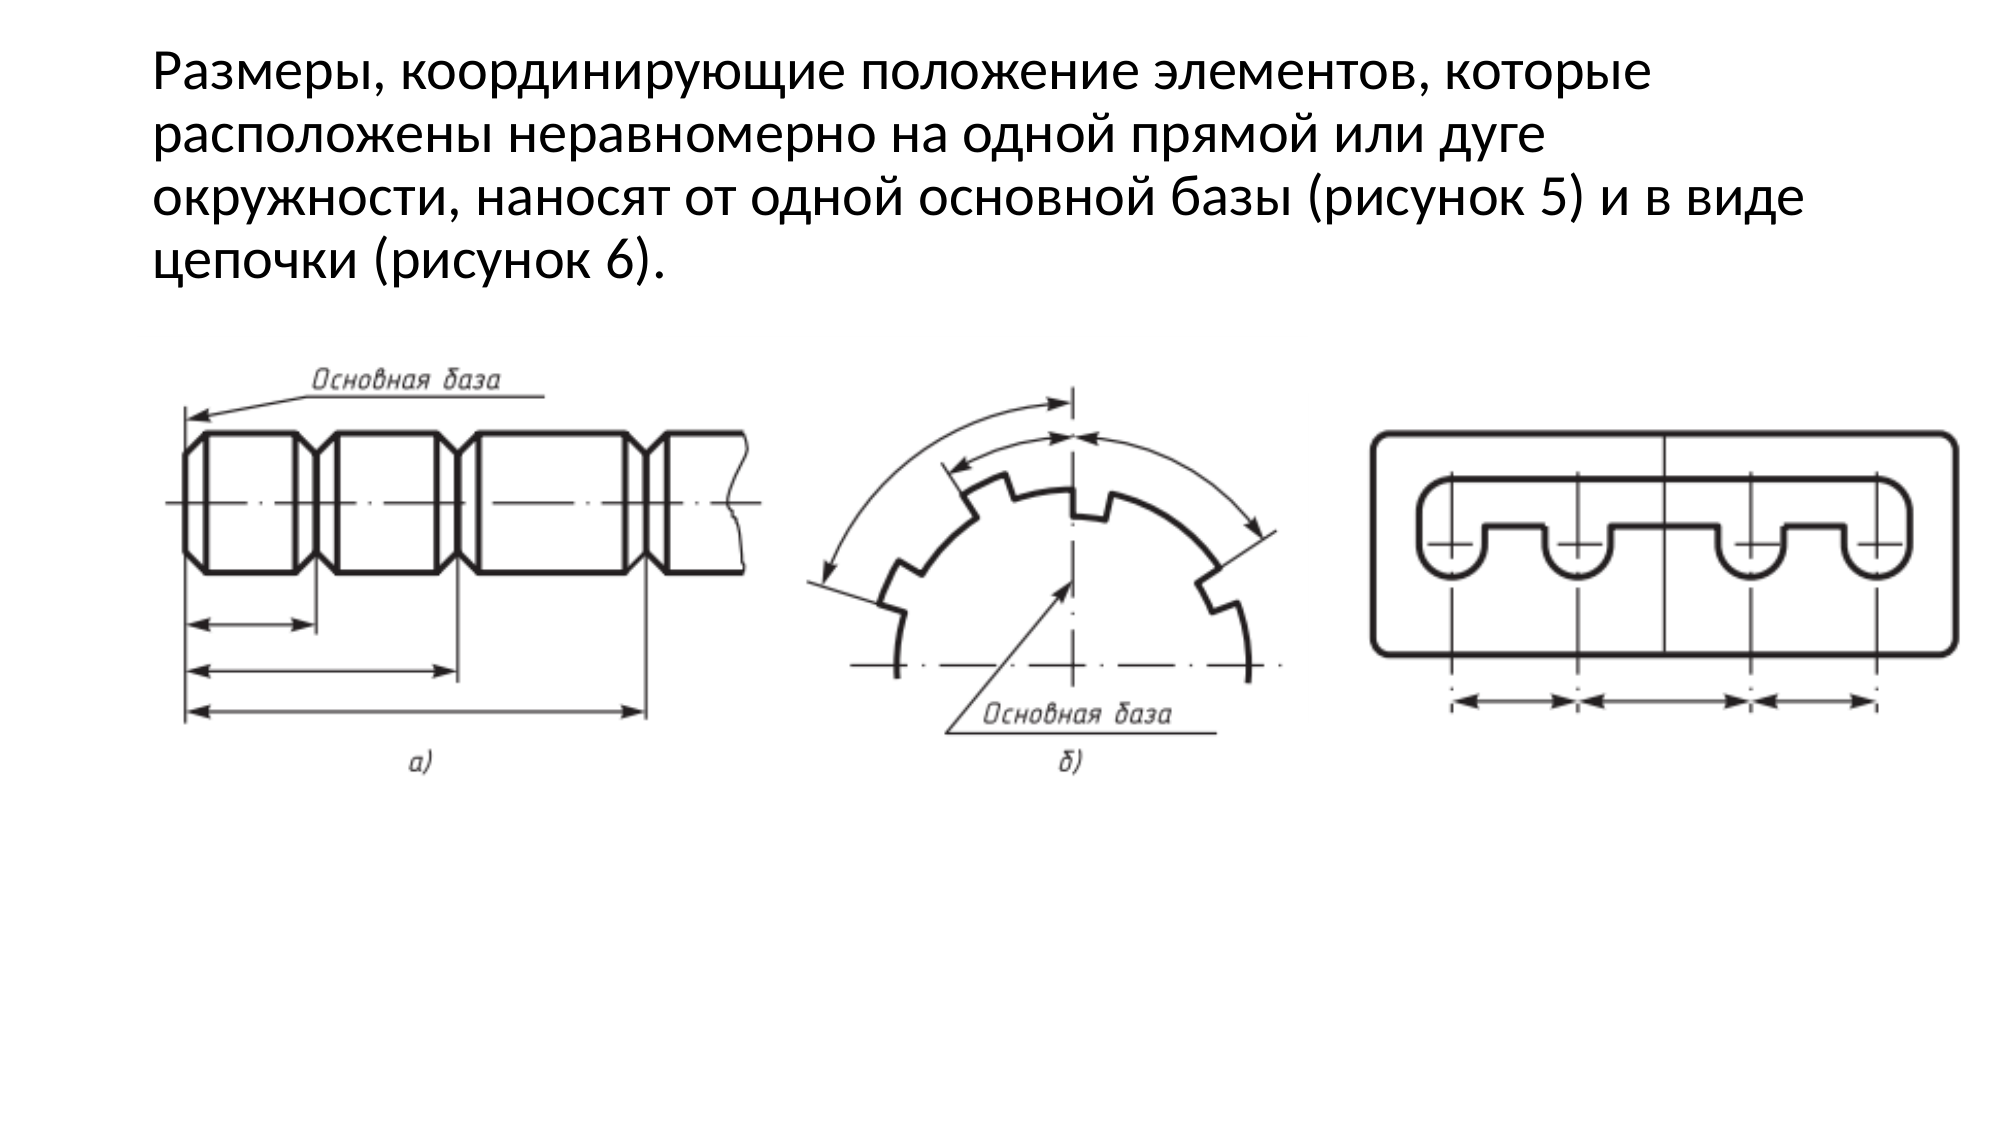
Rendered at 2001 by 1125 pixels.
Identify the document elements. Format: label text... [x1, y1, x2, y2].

list Размеры, координирующие положение элементов, которые расположены неравномерно на одной прямой или дуге окружности, наносят от одной основной базы (рисунок 5) и в виде цепочки (pисунок 6). [137, 31, 1863, 314]
picture [137, 335, 2001, 803]
